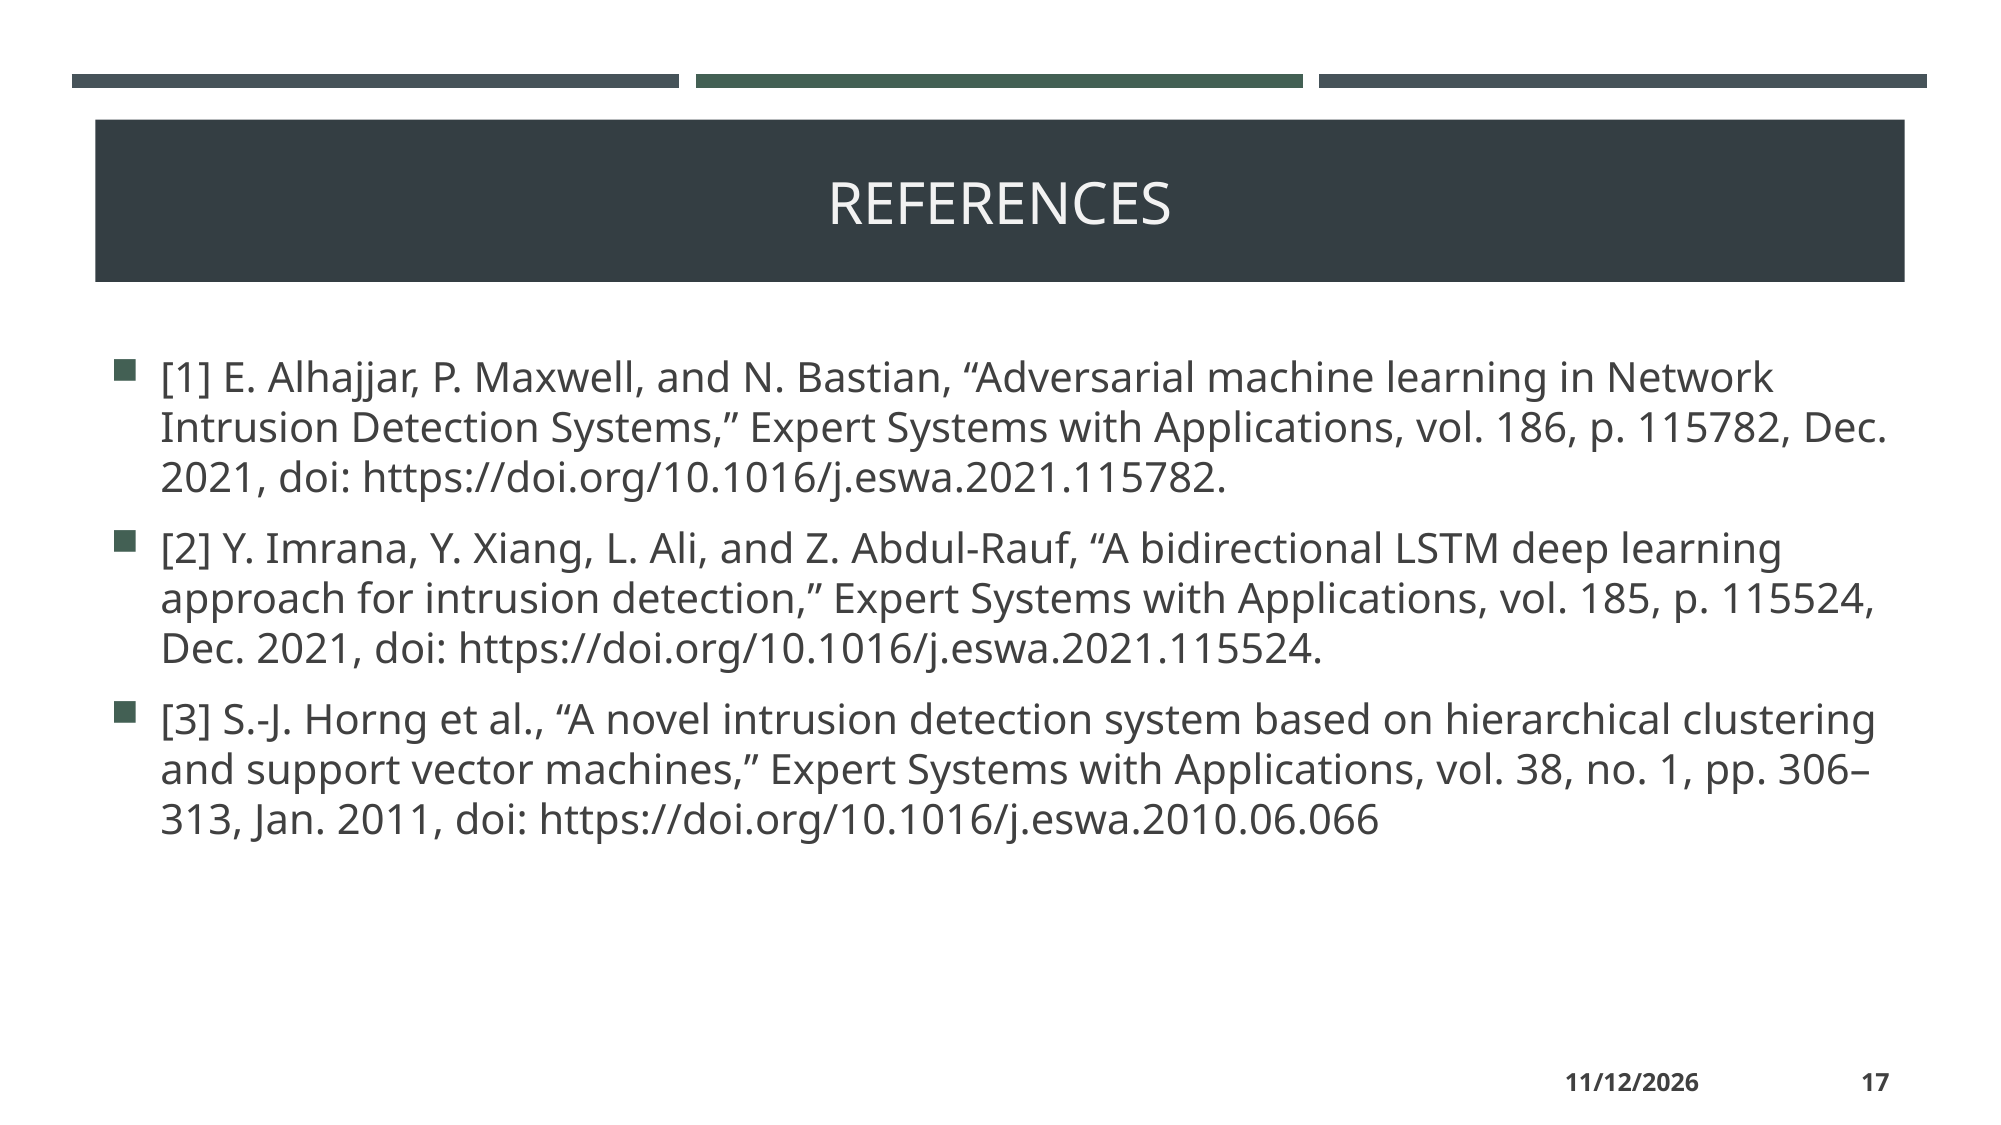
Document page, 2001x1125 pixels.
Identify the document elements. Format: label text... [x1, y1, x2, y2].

title references [95, 119, 1905, 282]
text_box [1] E. Alhajjar, P. Maxwell, and N. Bastian, “Adversarial machine learning in Network Intrusion Detection Systems,” Expert Systems with Applications, vol. 186, p. 115782, Dec. 2021, doi: https://doi.org/10.1016/j.eswa.2021.115782. ‌[2] Y. Imrana, Y. Xiang, L. Ali, and Z. Abdul-Rauf, “A bidirectional LSTM deep learning approach for intrusion detection,” Expert Systems with Applications, vol. 185, p. 115524, Dec. 2021, doi: https://doi.org/10.1016/j.eswa.2021.115524. ‌[3] S.-J. Horng et al., “A novel intrusion detection system based on hierarchical clustering and support vector machines,” Expert Systems with Applications, vol. 38, no. 1, pp. 306– 313, Jan. 2011, doi: https://doi.org/10.1016/j.eswa.2010.06.066 [95, 343, 1905, 922]
slide_number 17 [1732, 1053, 1905, 1114]
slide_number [1247, 1053, 1715, 1114]
